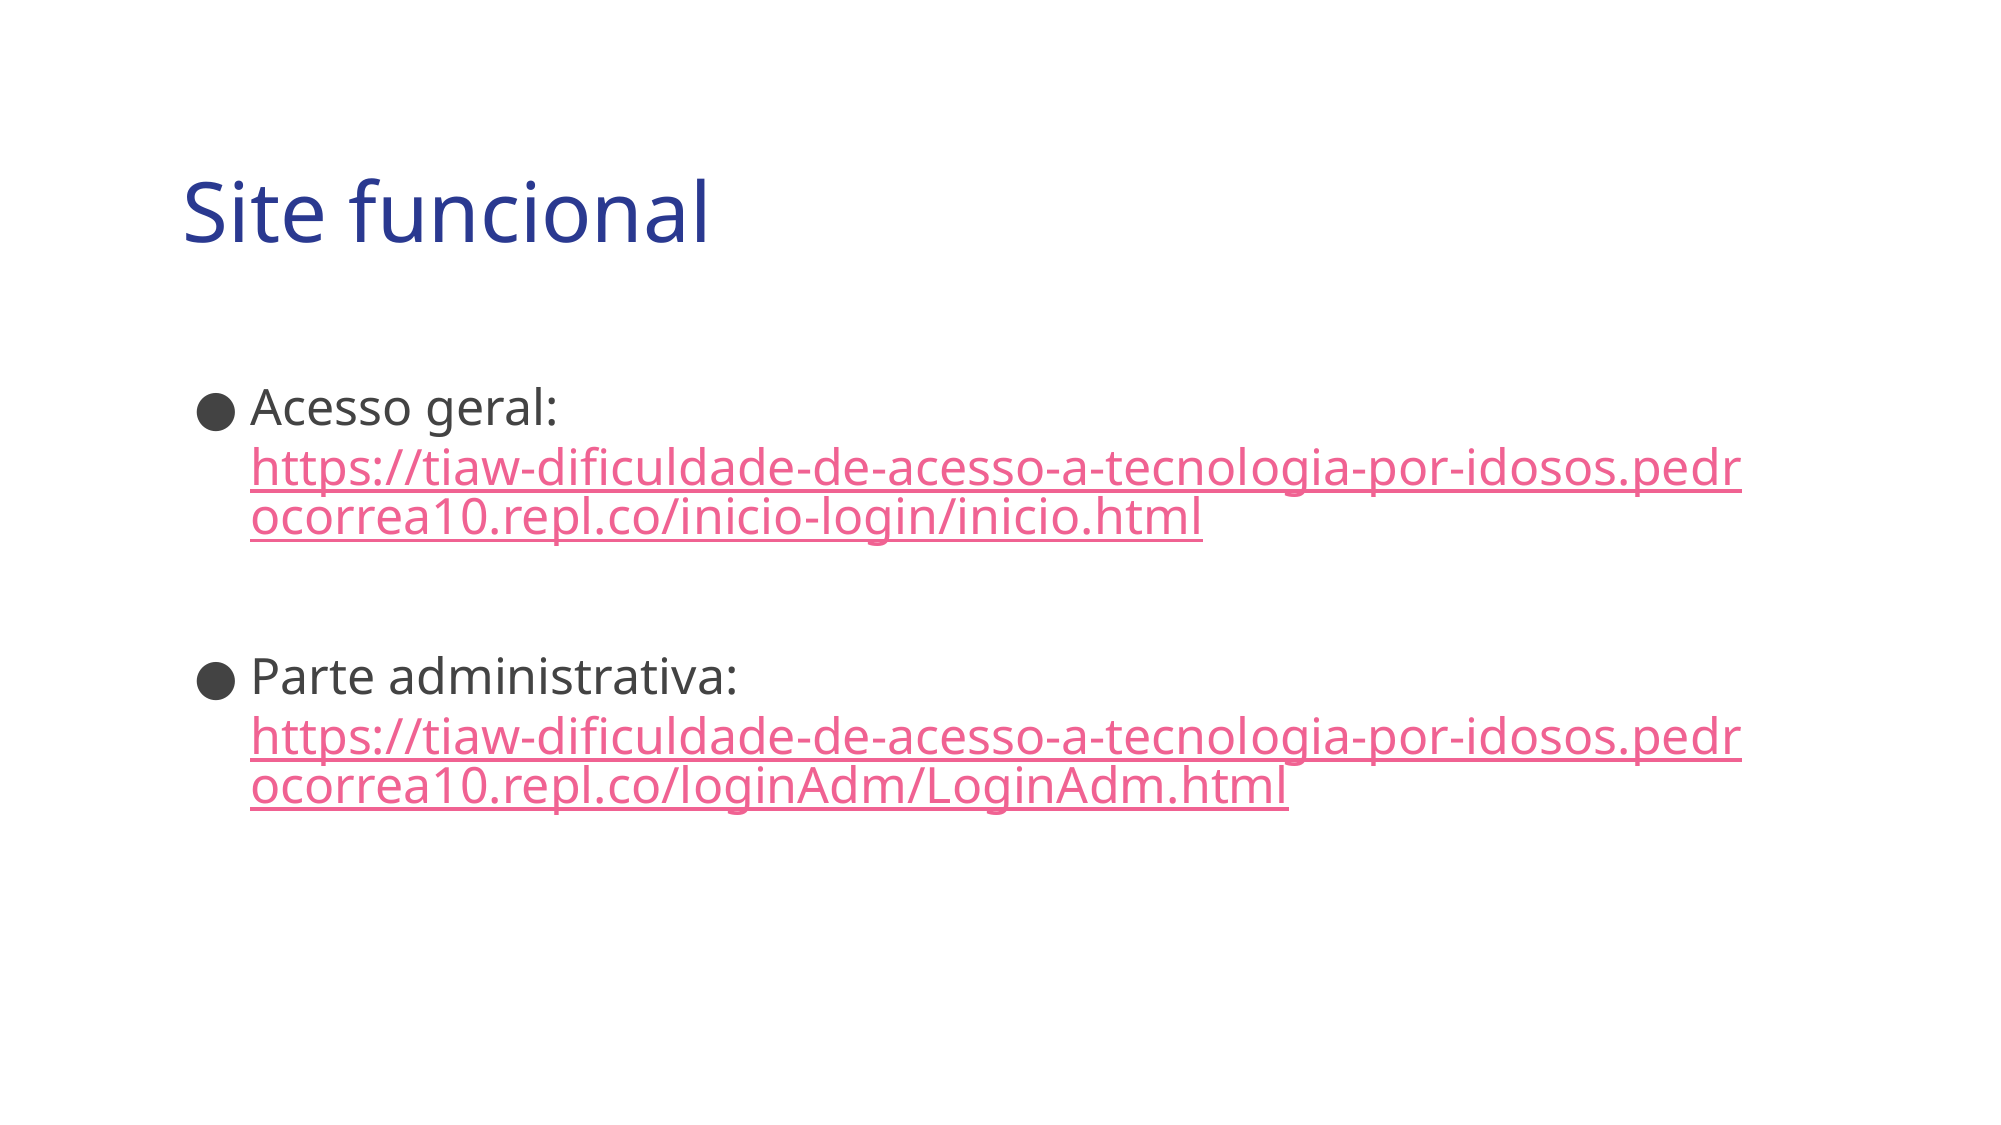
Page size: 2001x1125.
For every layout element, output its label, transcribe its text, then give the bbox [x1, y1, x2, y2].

list Acesso geral: https://tiaw-dificuldade-de-acesso-a-tecnologia-por-idosos.pedrocorrea10.repl.co/inicio-login/inicio.html Parte administrativa: https://tiaw-dificuldade-de-acesso-a-tecnologia-por-idosos.pedrocorrea10.repl.co/loginAdm/LoginAdm.html [168, 375, 1763, 1035]
title Site funcional [168, 96, 1763, 342]
